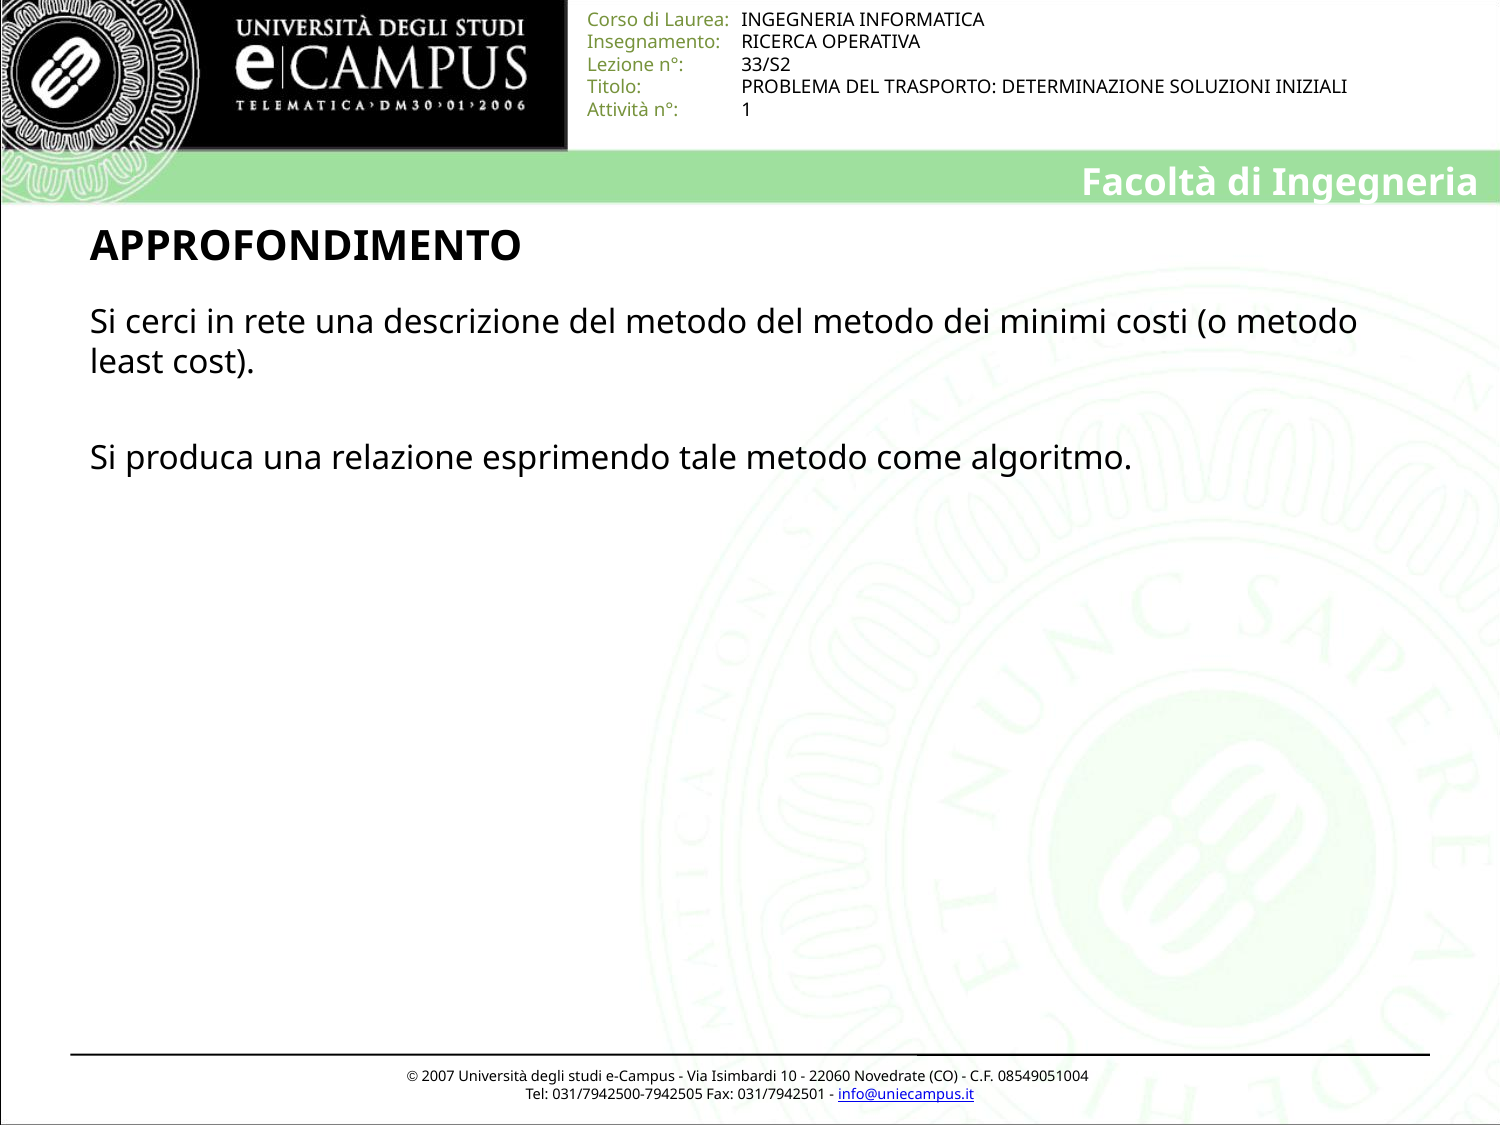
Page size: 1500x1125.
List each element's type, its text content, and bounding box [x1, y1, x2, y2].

picture [0, 0, 1500, 1125]
text_box Si cerci in rete una descrizione del metodo del metodo dei minimi costi (o metodo least cost). Si produca una relazione esprimendo tale metodo come algoritmo. [74, 292, 1425, 1005]
title APPROFONDIMENTO [74, 210, 1430, 282]
